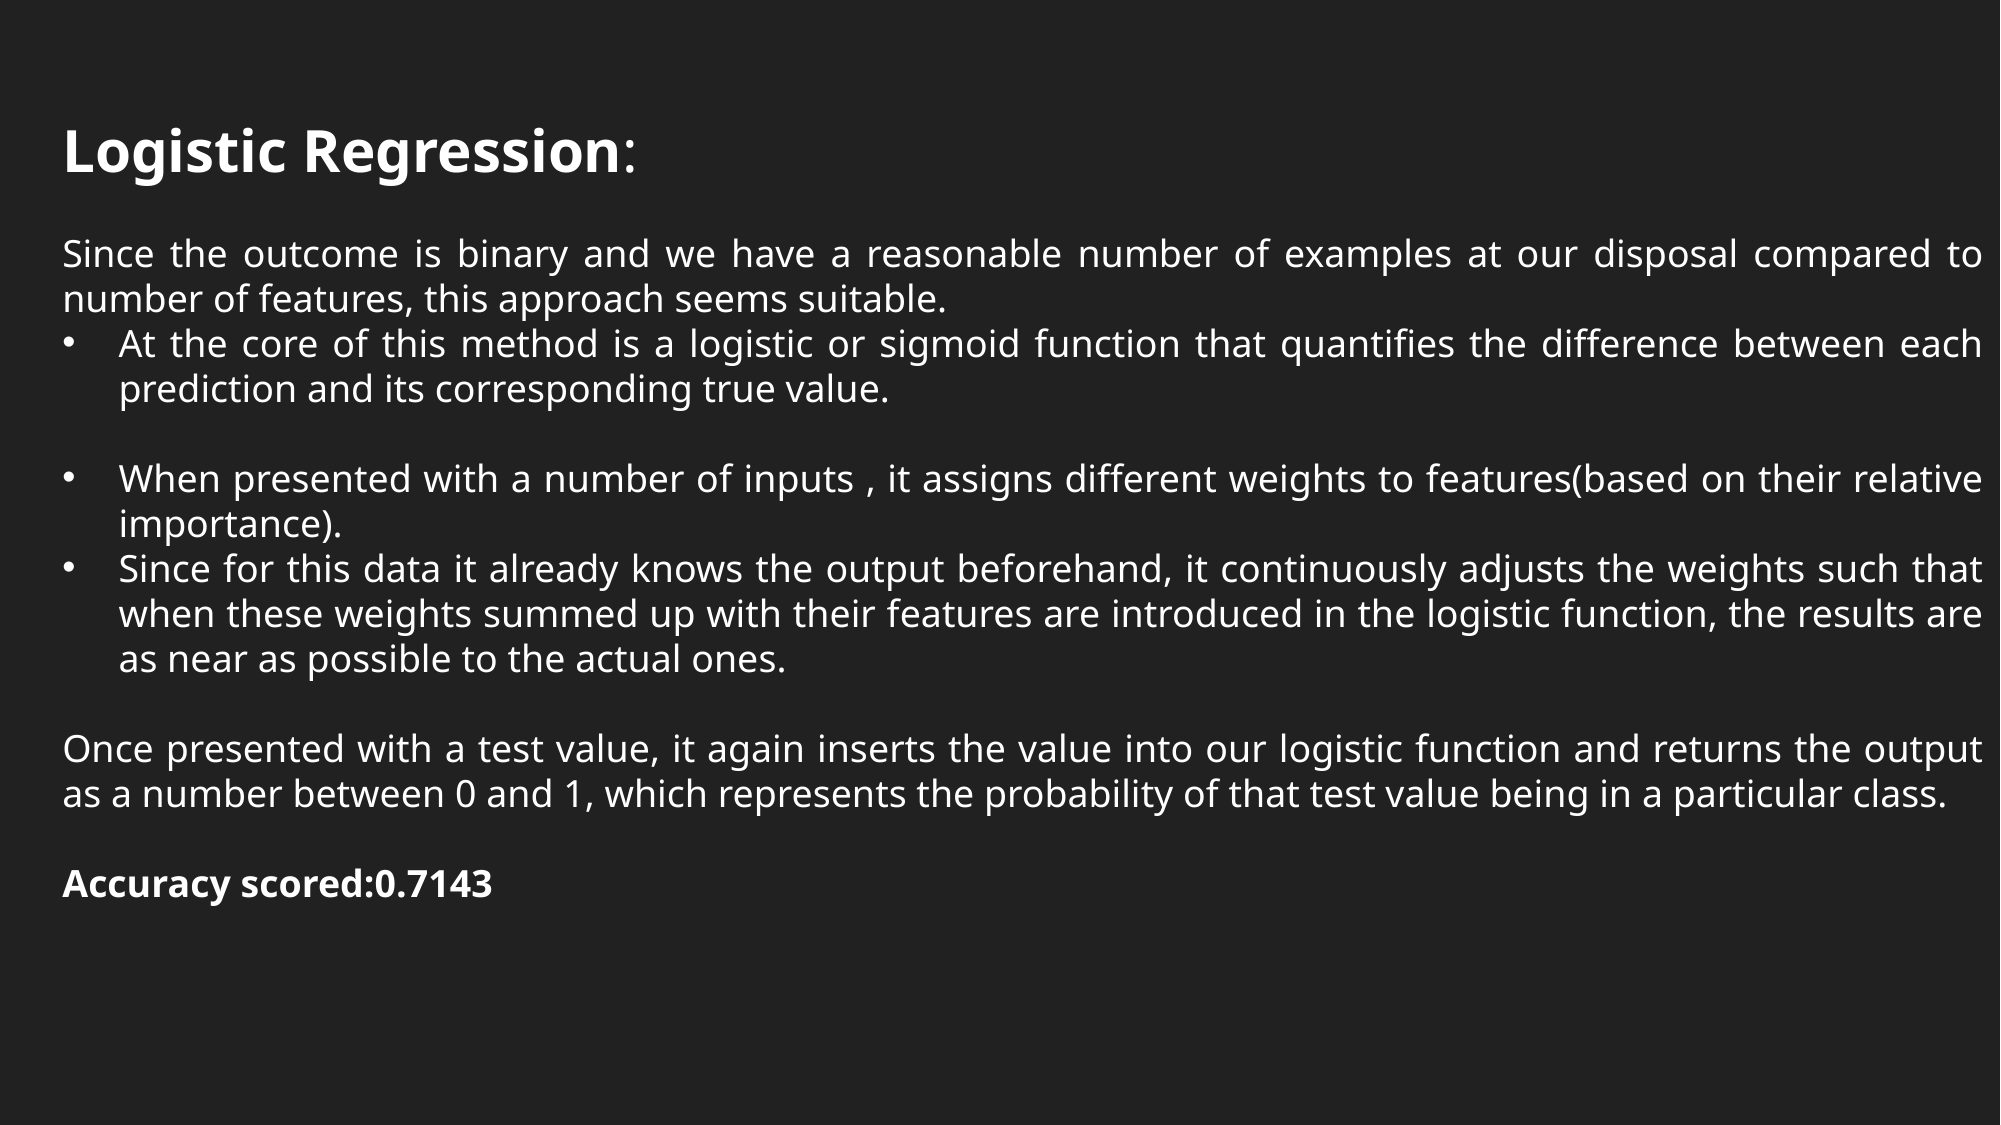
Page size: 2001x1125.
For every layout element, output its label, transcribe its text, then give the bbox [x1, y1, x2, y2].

text_box Logistic Regression: Since the outcome is binary and we have a reasonable number of examples at our disposal compared to number of features, this approach seems suitable. At the core of this method is a logistic or sigmoid function that quantifies the difference between each prediction and its corresponding true value. When presented with a number of inputs , it assigns different weights to features(based on their relative importance). Since for this data it already knows the output beforehand, it continuously adjusts the weights such that when these weights summed up with their features are introduced in the logistic function, the results are as near as possible to the actual ones. Once presented with a test value, it again inserts the value into our logistic function and returns the output as a number between 0 and 1, which represents the probability of that test value being in a particular class. Accuracy scored:0.7143 [47, 107, 2000, 912]
